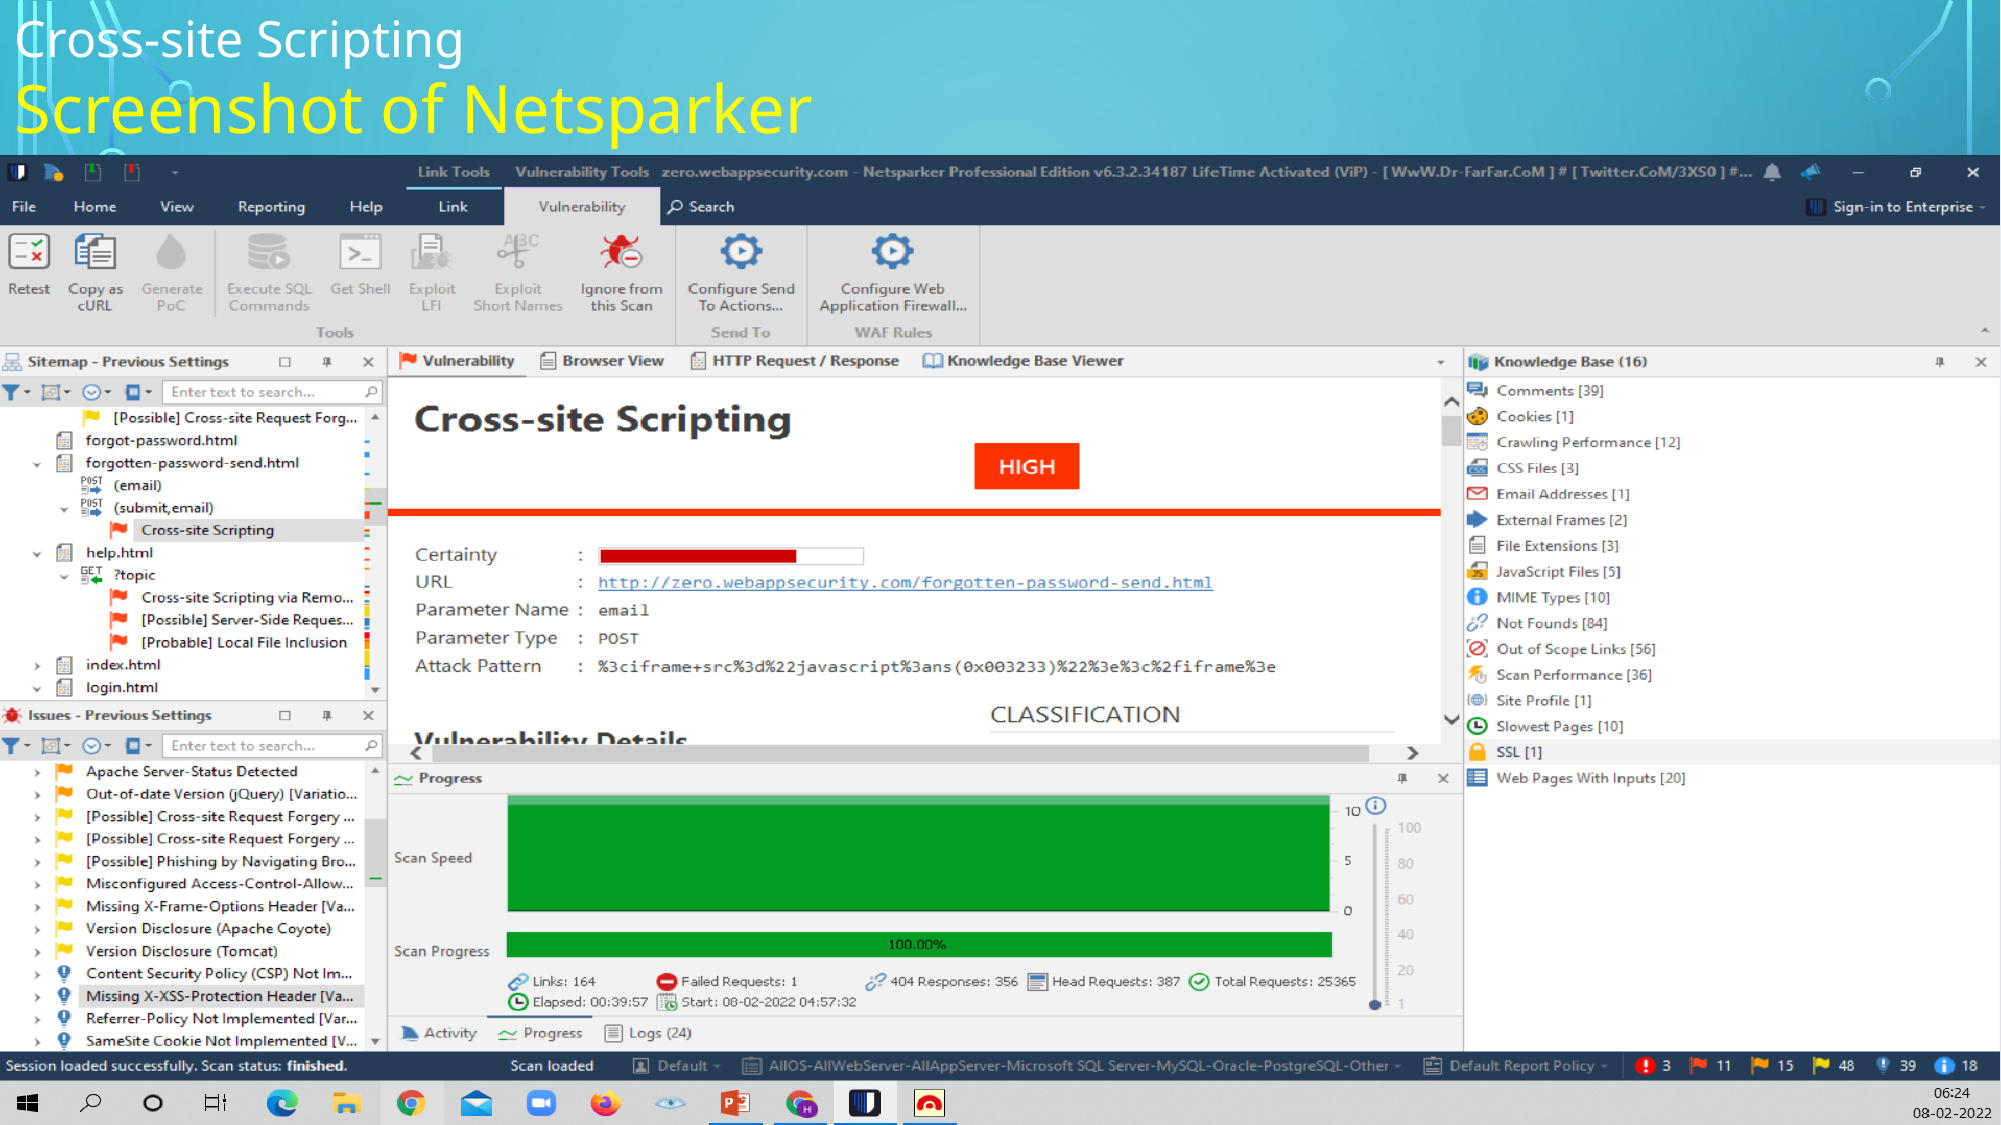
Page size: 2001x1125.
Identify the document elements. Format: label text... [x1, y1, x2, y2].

text_box Cross-site Scripting Screenshot of Netsparker [0, 0, 1500, 155]
picture [0, 155, 2000, 1125]
